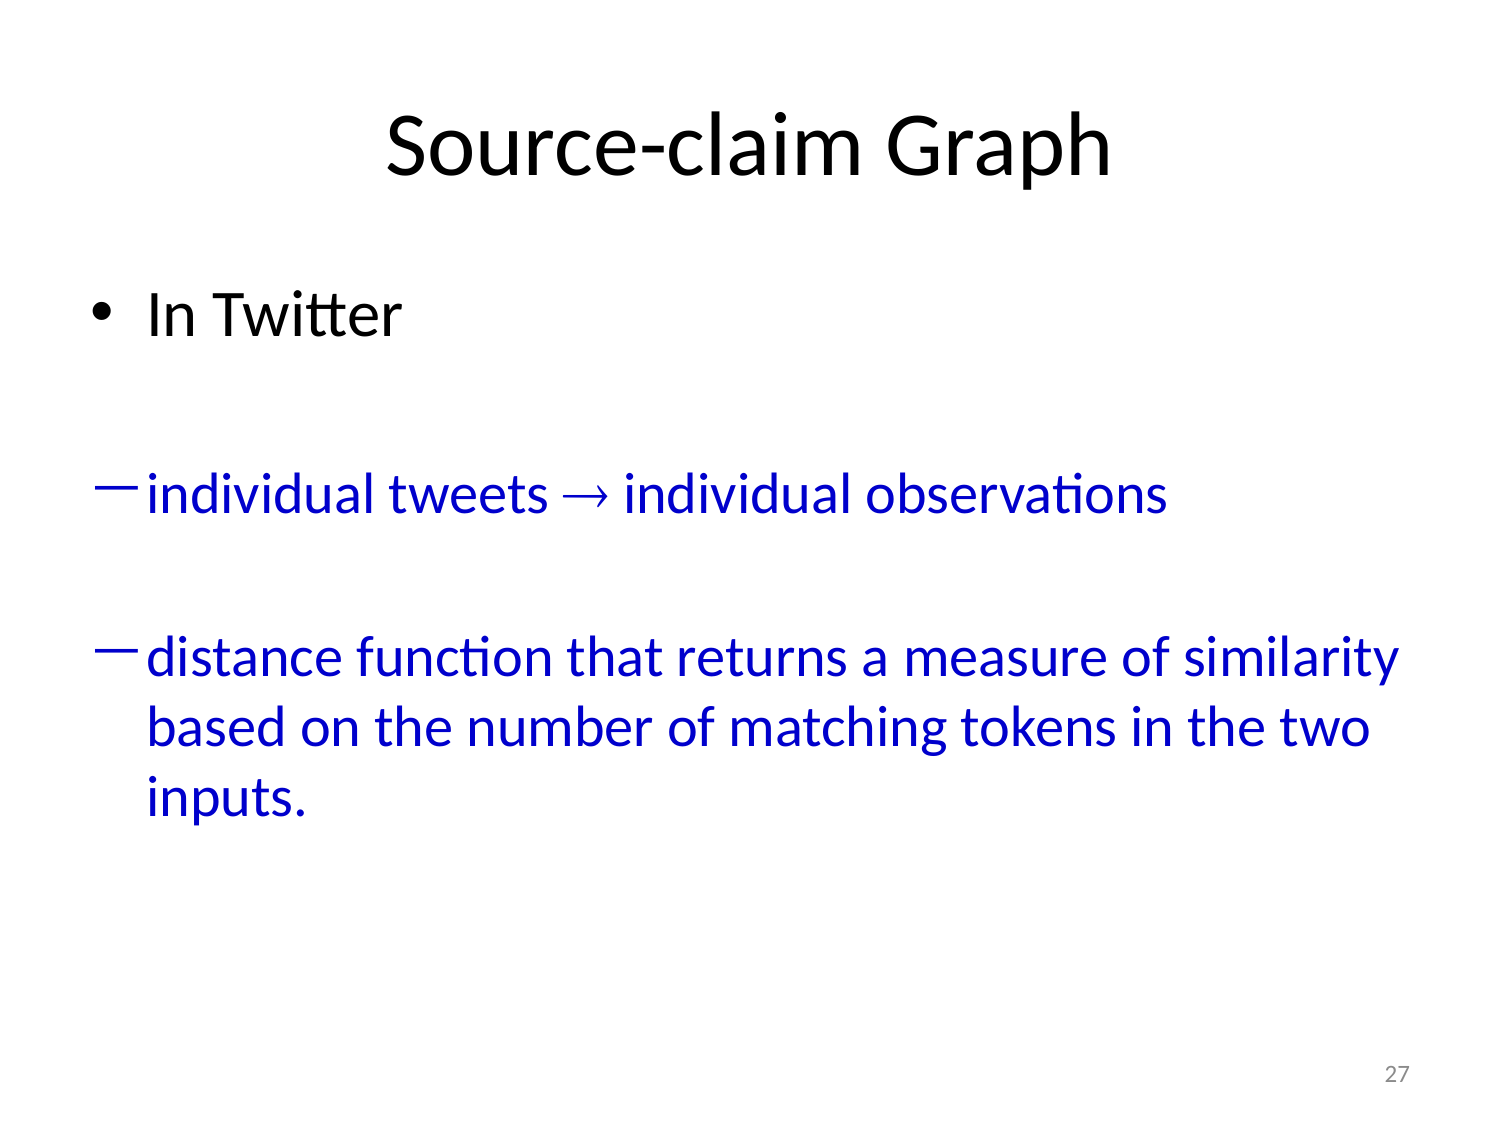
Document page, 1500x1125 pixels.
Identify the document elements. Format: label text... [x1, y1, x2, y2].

slide_number 27 [1074, 1042, 1425, 1103]
list In Twitter individual tweets  individual observations distance function that returns a measure of similarity based on the number of matching tokens in the two inputs. [75, 262, 1425, 1005]
title Source-claim Graph [75, 45, 1425, 233]
